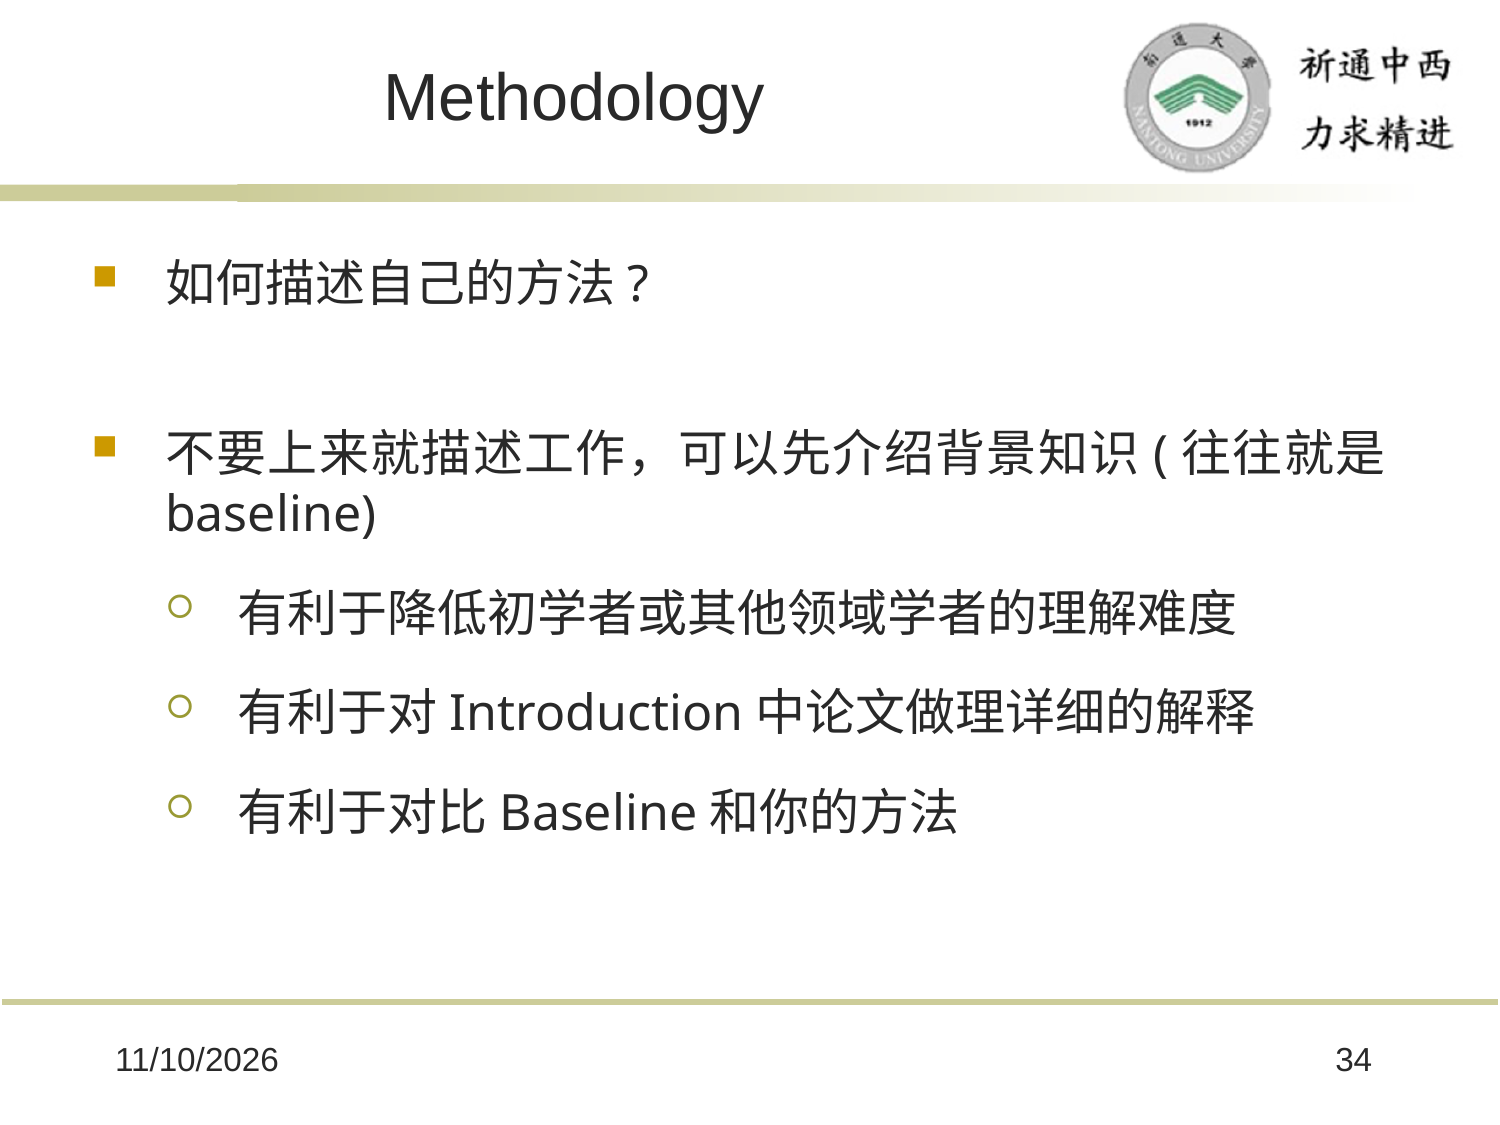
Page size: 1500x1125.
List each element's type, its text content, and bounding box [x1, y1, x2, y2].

picture [1116, 11, 1470, 181]
list 如何描述自己的方法? 不要上来就描述工作，可以先介绍背景知识(往往就是baseline) 有利于降低初学者或其他领域学者的理解难度 有利于对Introduction中论文做理详细的解释 有利于对比Baseline和你的方法 [76, 243, 1413, 965]
slide_number 34 [1234, 1030, 1388, 1107]
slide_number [100, 1030, 313, 1107]
title Methodology [0, 46, 1149, 142]
picture [2, 999, 1498, 1005]
